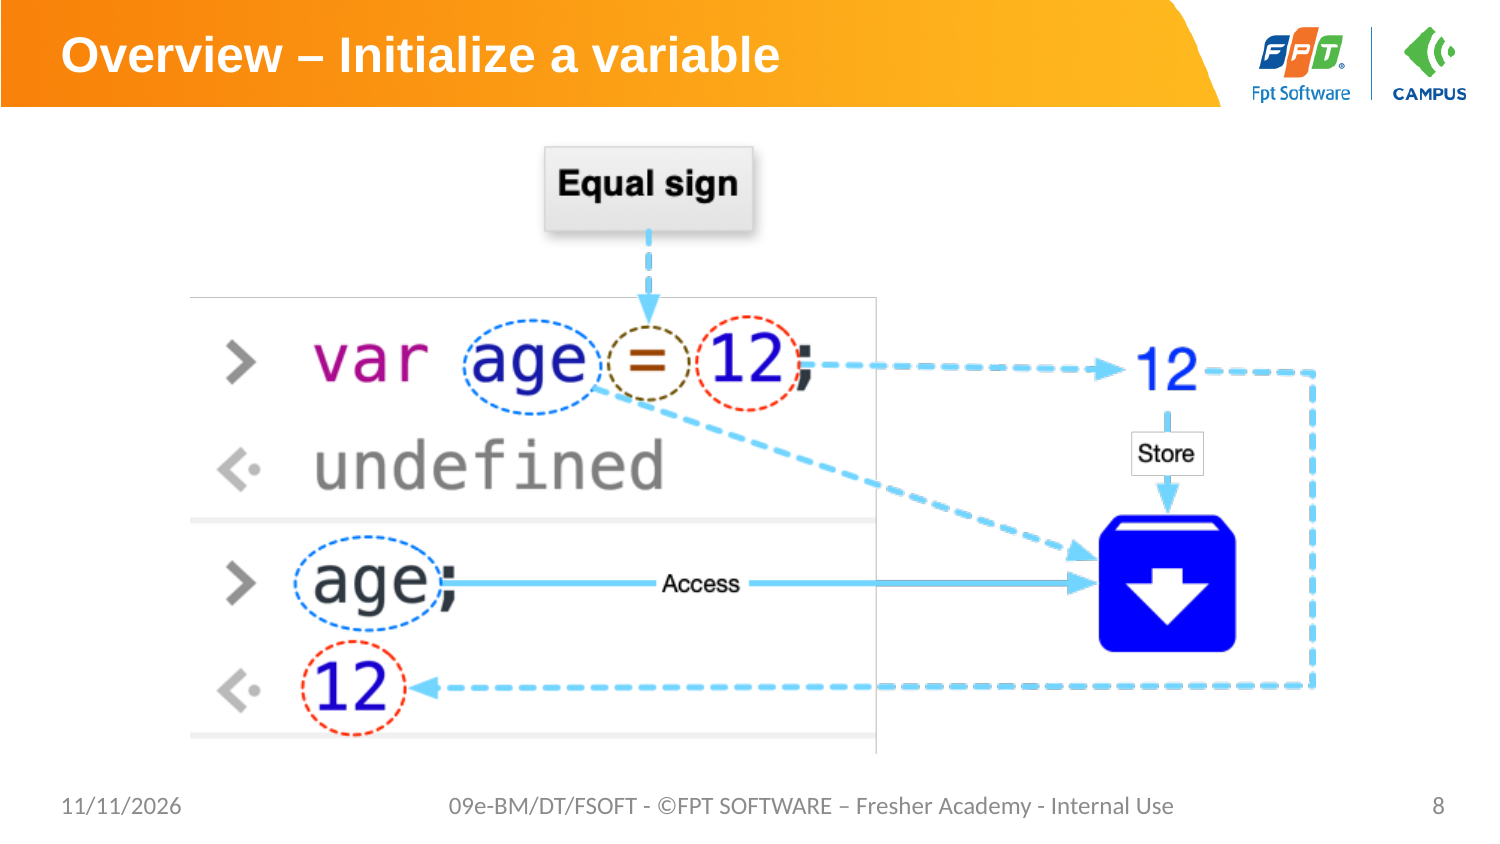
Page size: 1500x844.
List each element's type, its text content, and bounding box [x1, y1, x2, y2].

footer 09e-BM/DT/FSOFT - ©FPT SOFTWARE – Fresher Academy - Internal Use [289, 782, 1335, 827]
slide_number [45, 782, 270, 827]
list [189, 139, 1316, 754]
picture [1, 0, 1499, 844]
slide_number 8 [1350, 782, 1461, 827]
title Overview – Initialize a variable [45, 0, 1176, 106]
